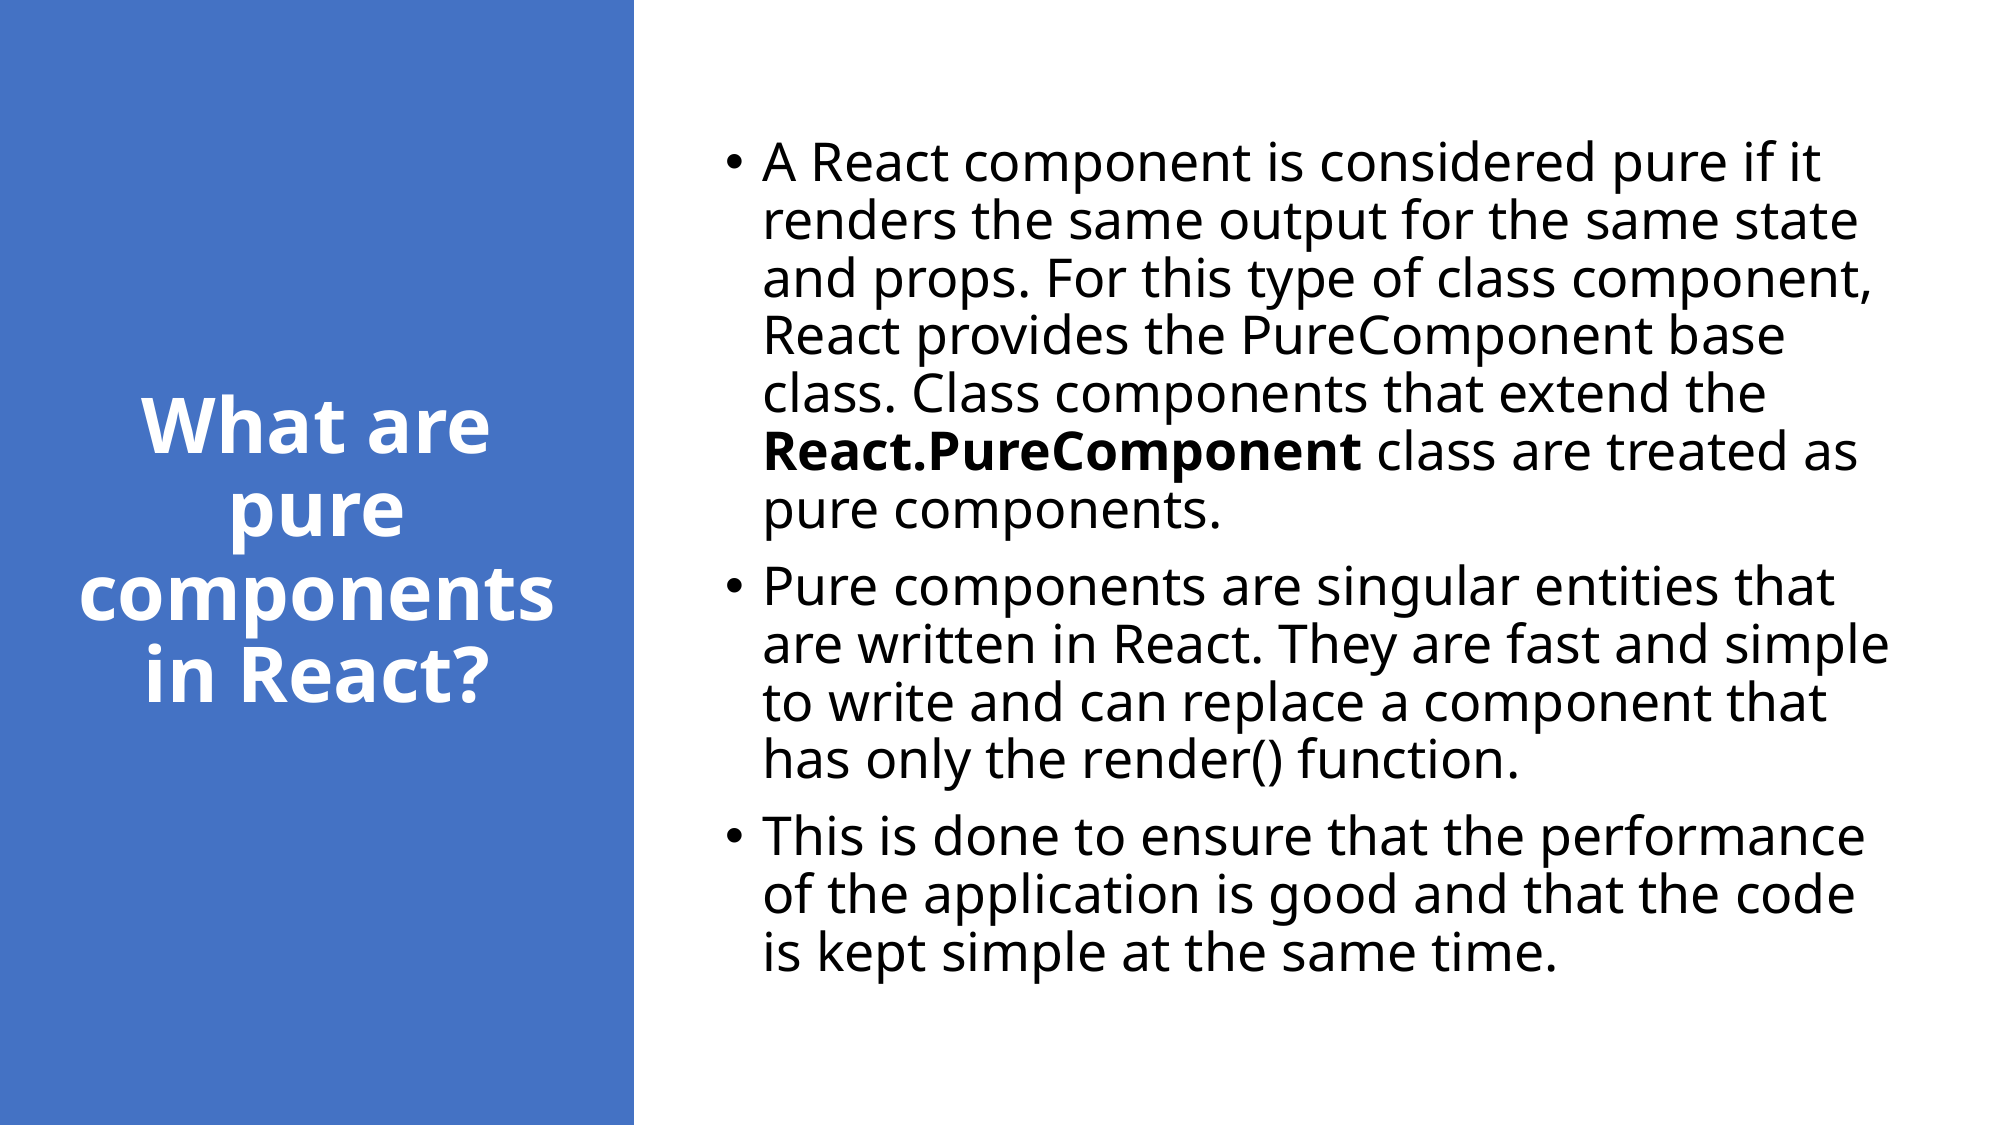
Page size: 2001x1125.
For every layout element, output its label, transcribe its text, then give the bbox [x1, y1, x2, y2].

list A React component is considered pure if it renders the same output for the same state and props. For this type of class component, React provides the PureComponent base class. Class components that extend the React.PureComponent class are treated as pure components. Pure components are singular entities that are written in React. They are fast and simple to write and can replace a component that has only the render() function. This is done to ensure that the performance of the application is good and that the code is kept simple at the same time. [710, 105, 1907, 1013]
title What are pure components in React? [54, 379, 580, 830]
text_box [0, 0, 635, 1125]
